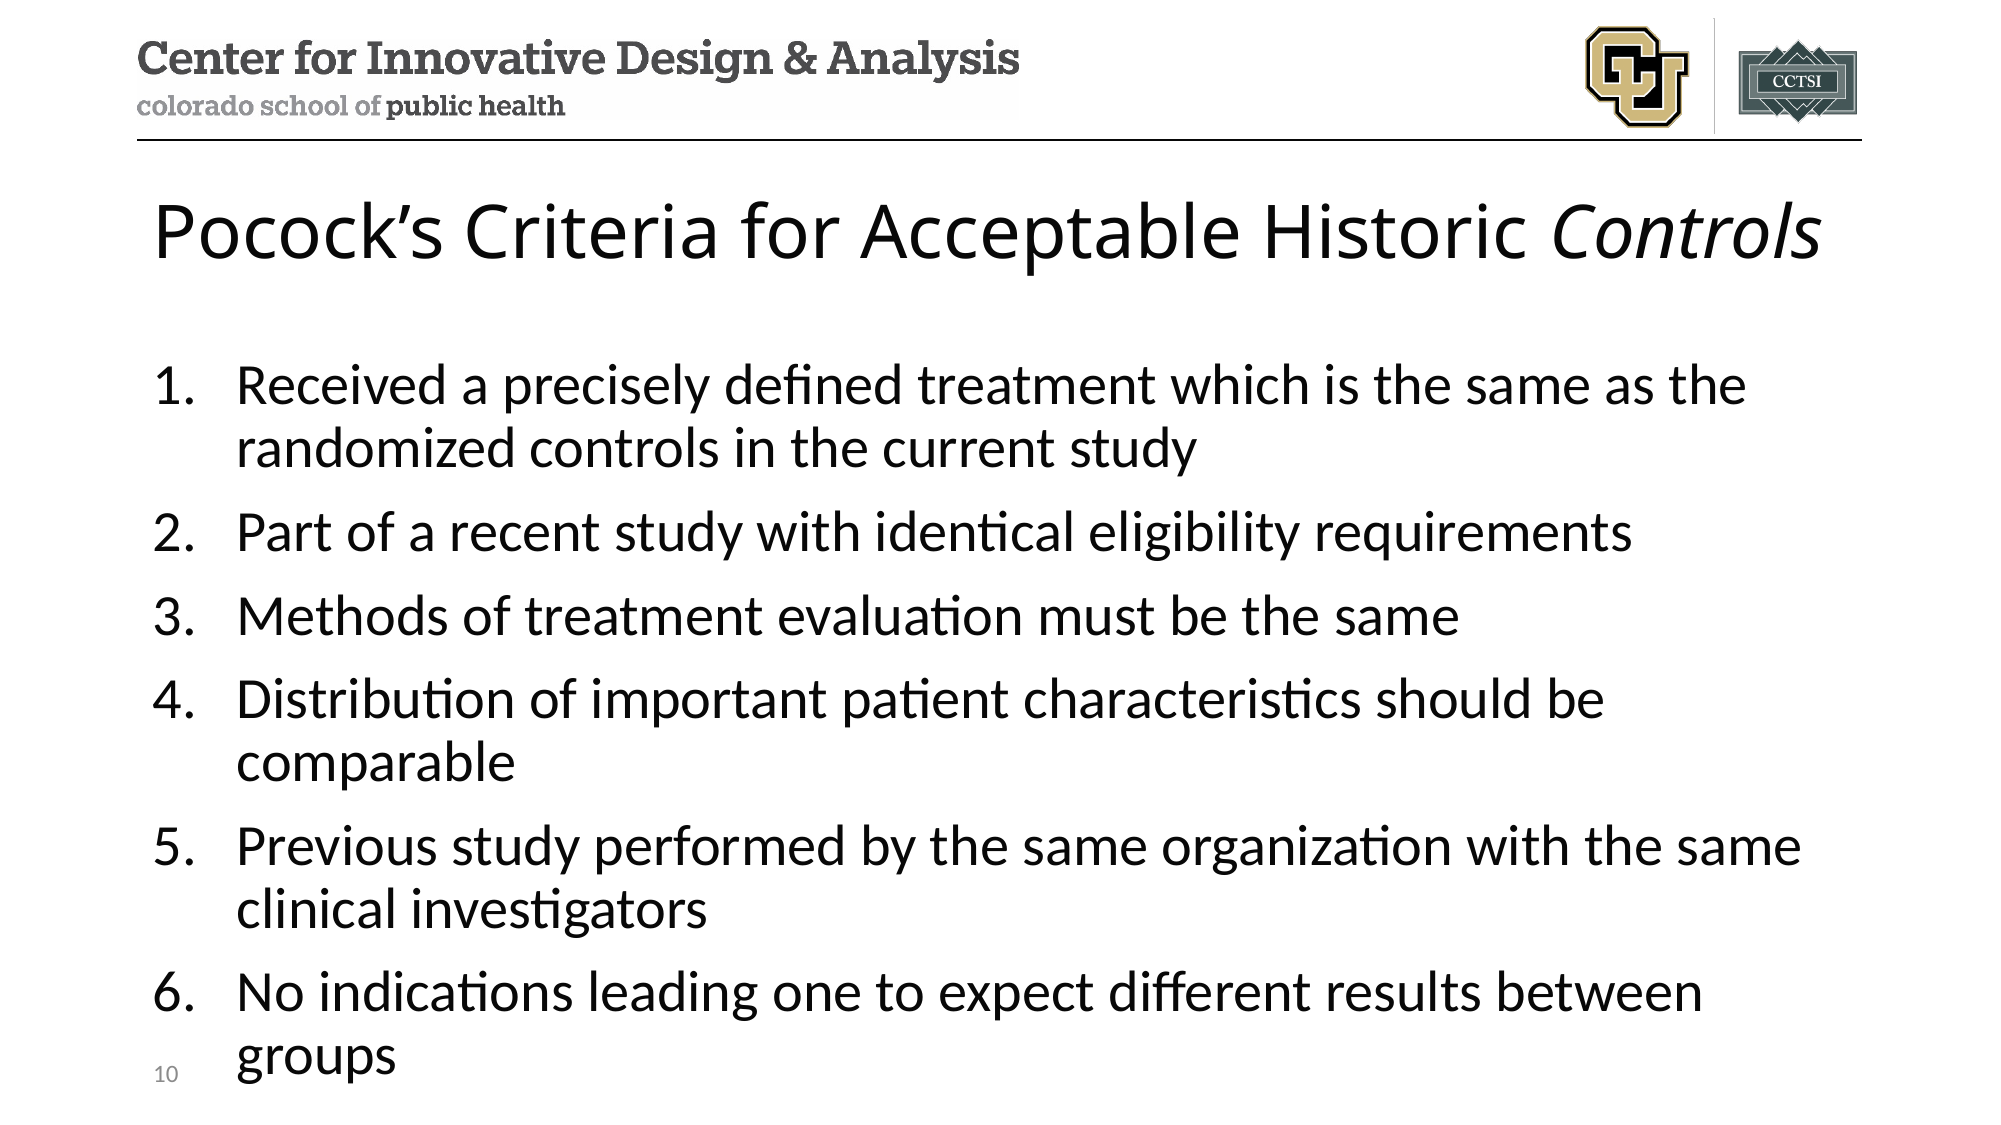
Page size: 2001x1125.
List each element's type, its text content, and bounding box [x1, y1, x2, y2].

title Pocock’s Criteria for Acceptable Historic Controls [137, 150, 1863, 318]
slide_number 10 [138, 1042, 589, 1103]
list Received a precisely defined treatment which is the same as the randomized controls in the current study Part of a recent study with identical eligibility requirements Methods of treatment evaluation must be the same Distribution of important patient characteristics should be comparable Previous study performed by the same organization with the same clinical investigators No indications leading one to expect different results between groups [137, 347, 1863, 1103]
picture [137, 39, 1019, 120]
picture [1584, 17, 1857, 134]
